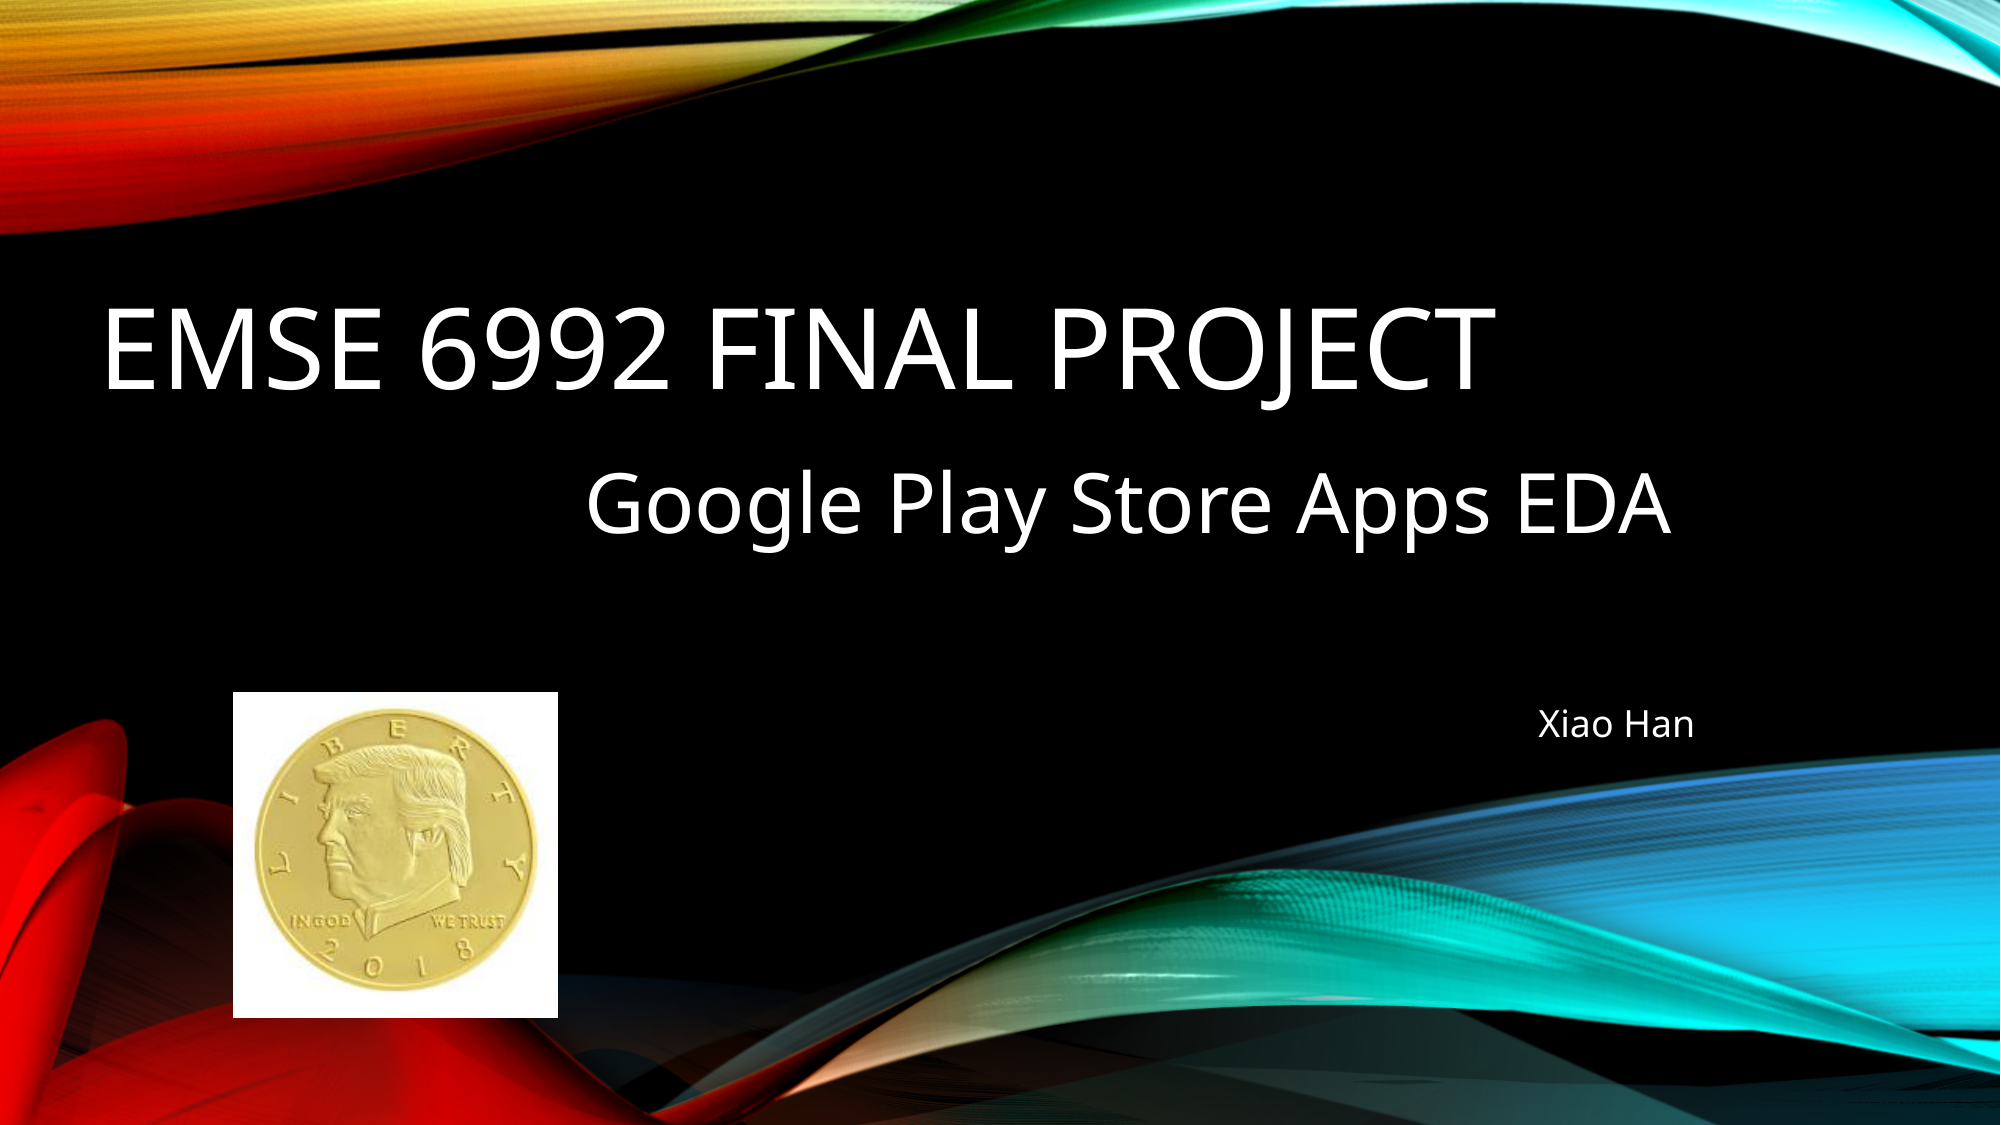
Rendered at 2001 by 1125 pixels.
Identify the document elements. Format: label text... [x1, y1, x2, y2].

text_box Xiao Han [1523, 692, 1959, 753]
subtitle Google Play Store Apps EDA [233, 454, 1689, 567]
title Emse 6992 Final Project [83, 122, 1539, 422]
picture [0, 692, 2000, 1125]
picture [0, 0, 2000, 237]
